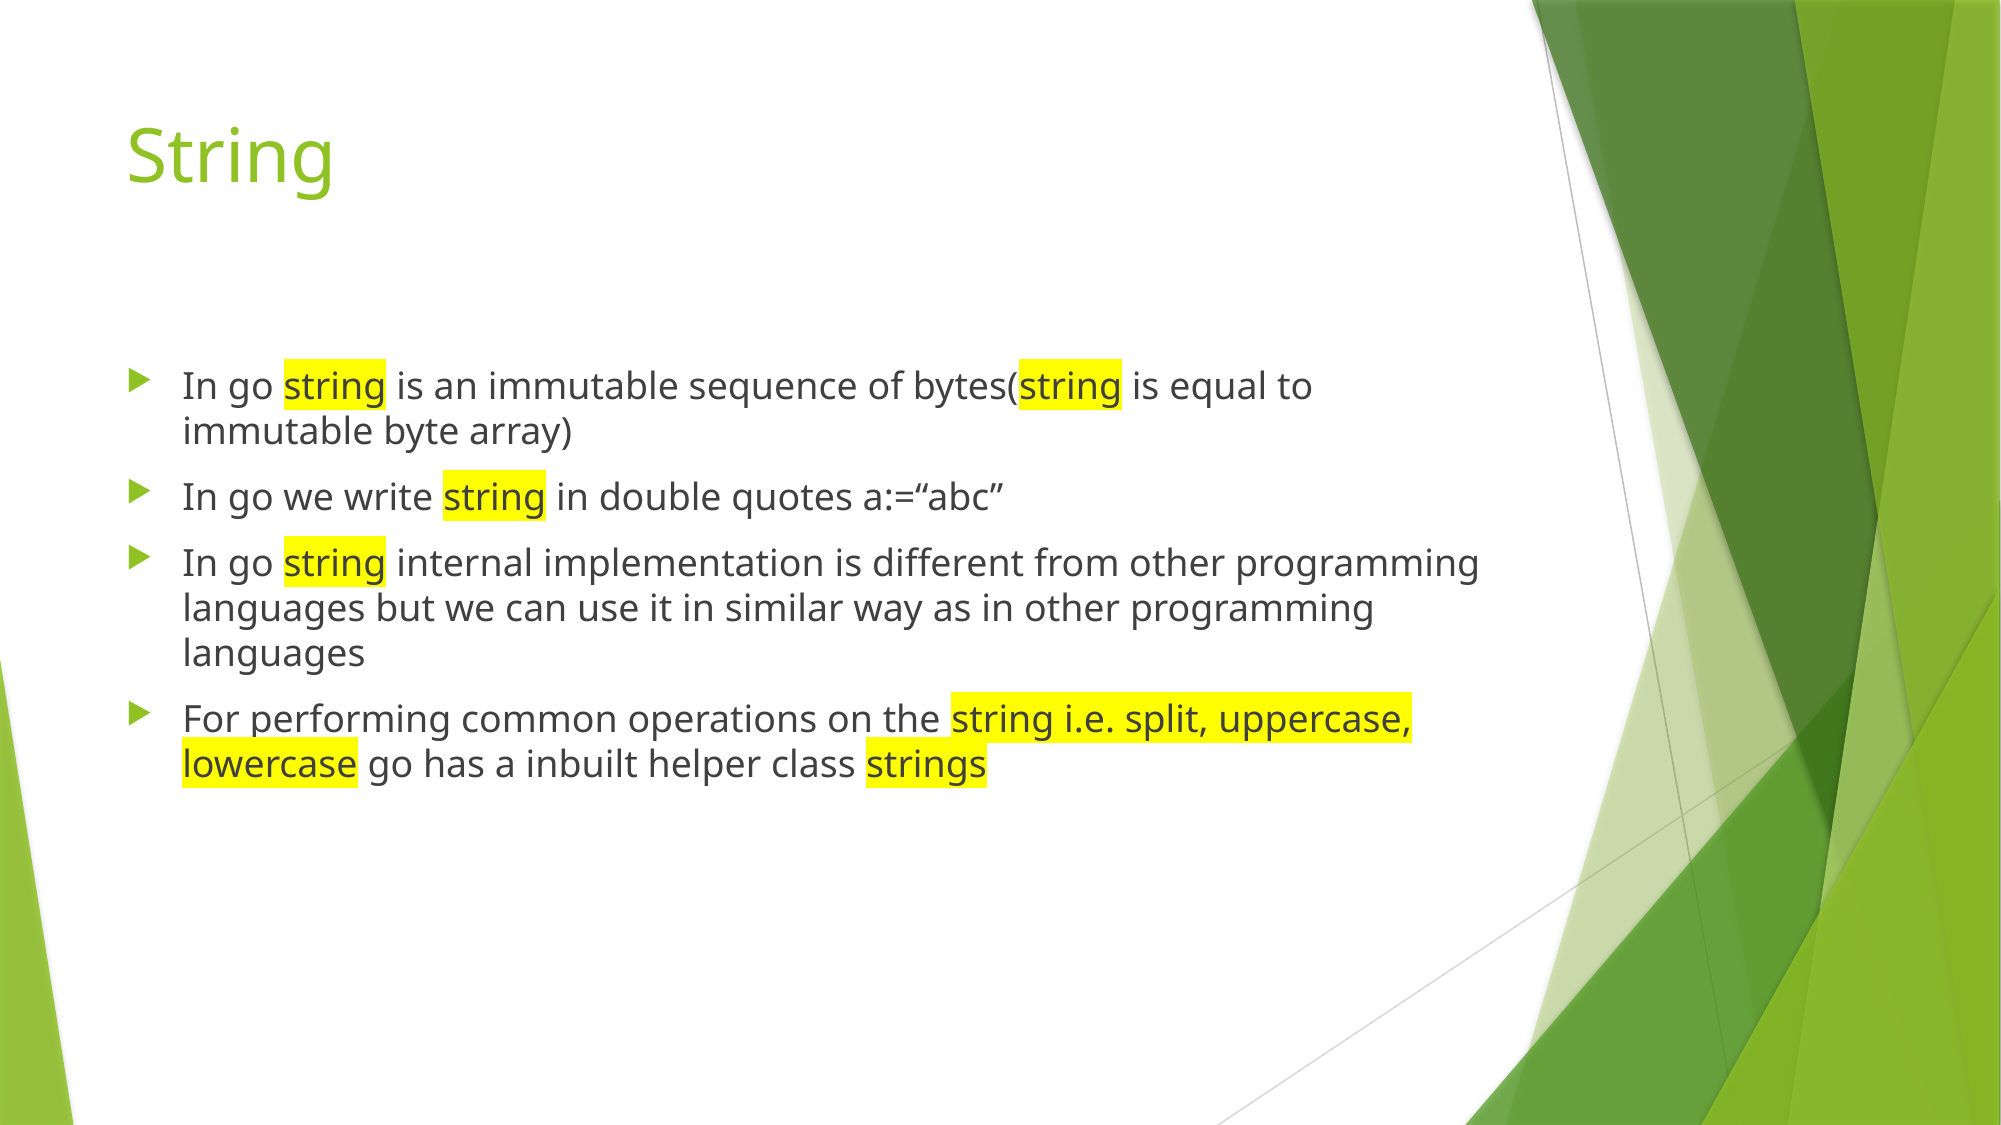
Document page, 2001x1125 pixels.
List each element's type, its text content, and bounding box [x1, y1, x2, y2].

title String [111, 99, 1522, 317]
list In go string is an immutable sequence of bytes(string is equal to immutable byte array) In go we write string in double quotes a:=“abc” In go string internal implementation is different from other programming languages but we can use it in similar way as in other programming languages For performing common operations on the string i.e. split, uppercase, lowercase go has a inbuilt helper class strings [111, 354, 1522, 992]
